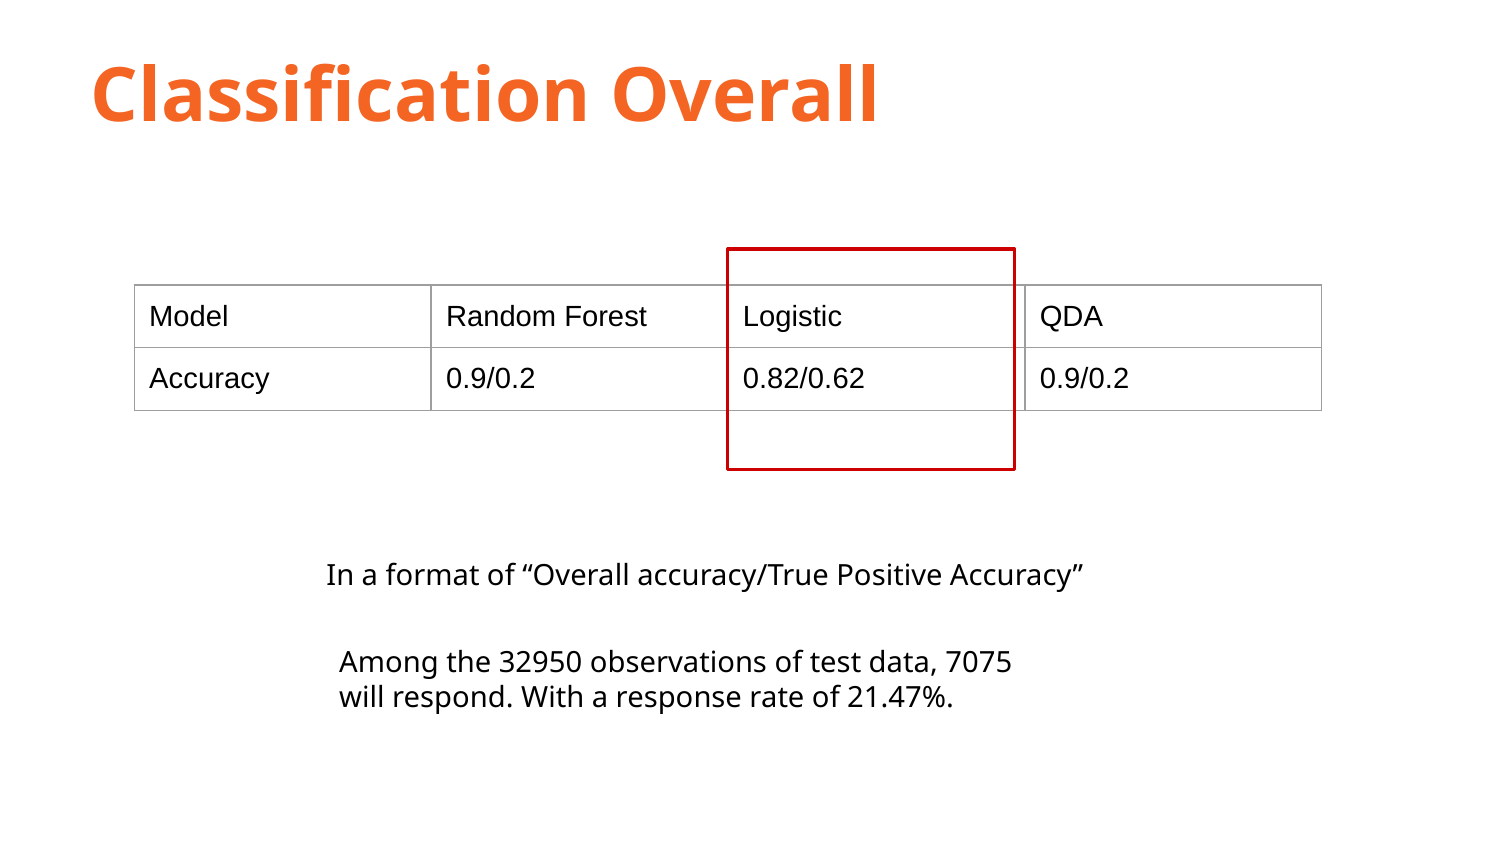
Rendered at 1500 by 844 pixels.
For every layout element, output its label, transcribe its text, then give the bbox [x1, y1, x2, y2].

table_header Random Forest [432, 286, 727, 347]
text_box In a format of “Overall accuracy/True Positive Accuracy” [311, 541, 1189, 608]
table_cell Accuracy [135, 348, 430, 410]
text_box Among the 32950 observations of test data, 7075 will respond. With a response rate of 21.47%. [324, 635, 1075, 721]
text_box [727, 249, 1015, 470]
table_cell 0.82/0.62 [1015, 348, 1024, 410]
table_header Model [135, 286, 430, 347]
title Classification Overall [75, 31, 929, 158]
table_cell 0.9/0.2 [432, 348, 727, 410]
table_cell 0.9/0.2 [1026, 348, 1321, 410]
table_header Logistic [1015, 286, 1024, 347]
table_header QDA [1026, 286, 1321, 347]
